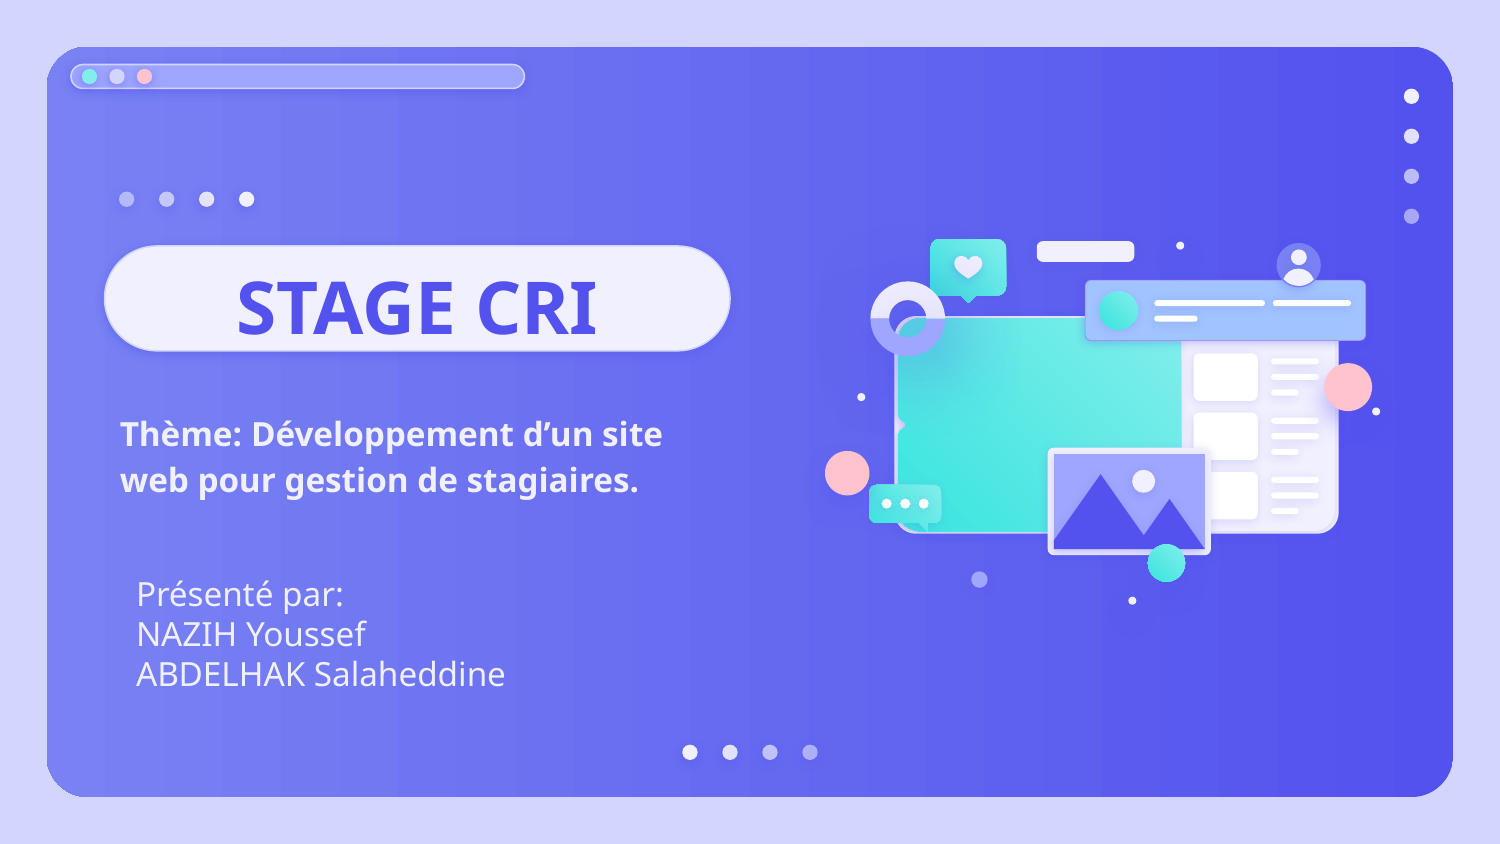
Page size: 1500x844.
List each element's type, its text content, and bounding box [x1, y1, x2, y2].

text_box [824, 238, 1381, 605]
subtitle Présenté par: NAZIH Youssef ABDELHAK Salaheddine [121, 558, 760, 711]
text_box Thème: Développement d’un site web pour gestion de stagiaires. [104, 400, 731, 506]
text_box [118, 191, 255, 208]
title STAGE CRI [104, 245, 730, 351]
